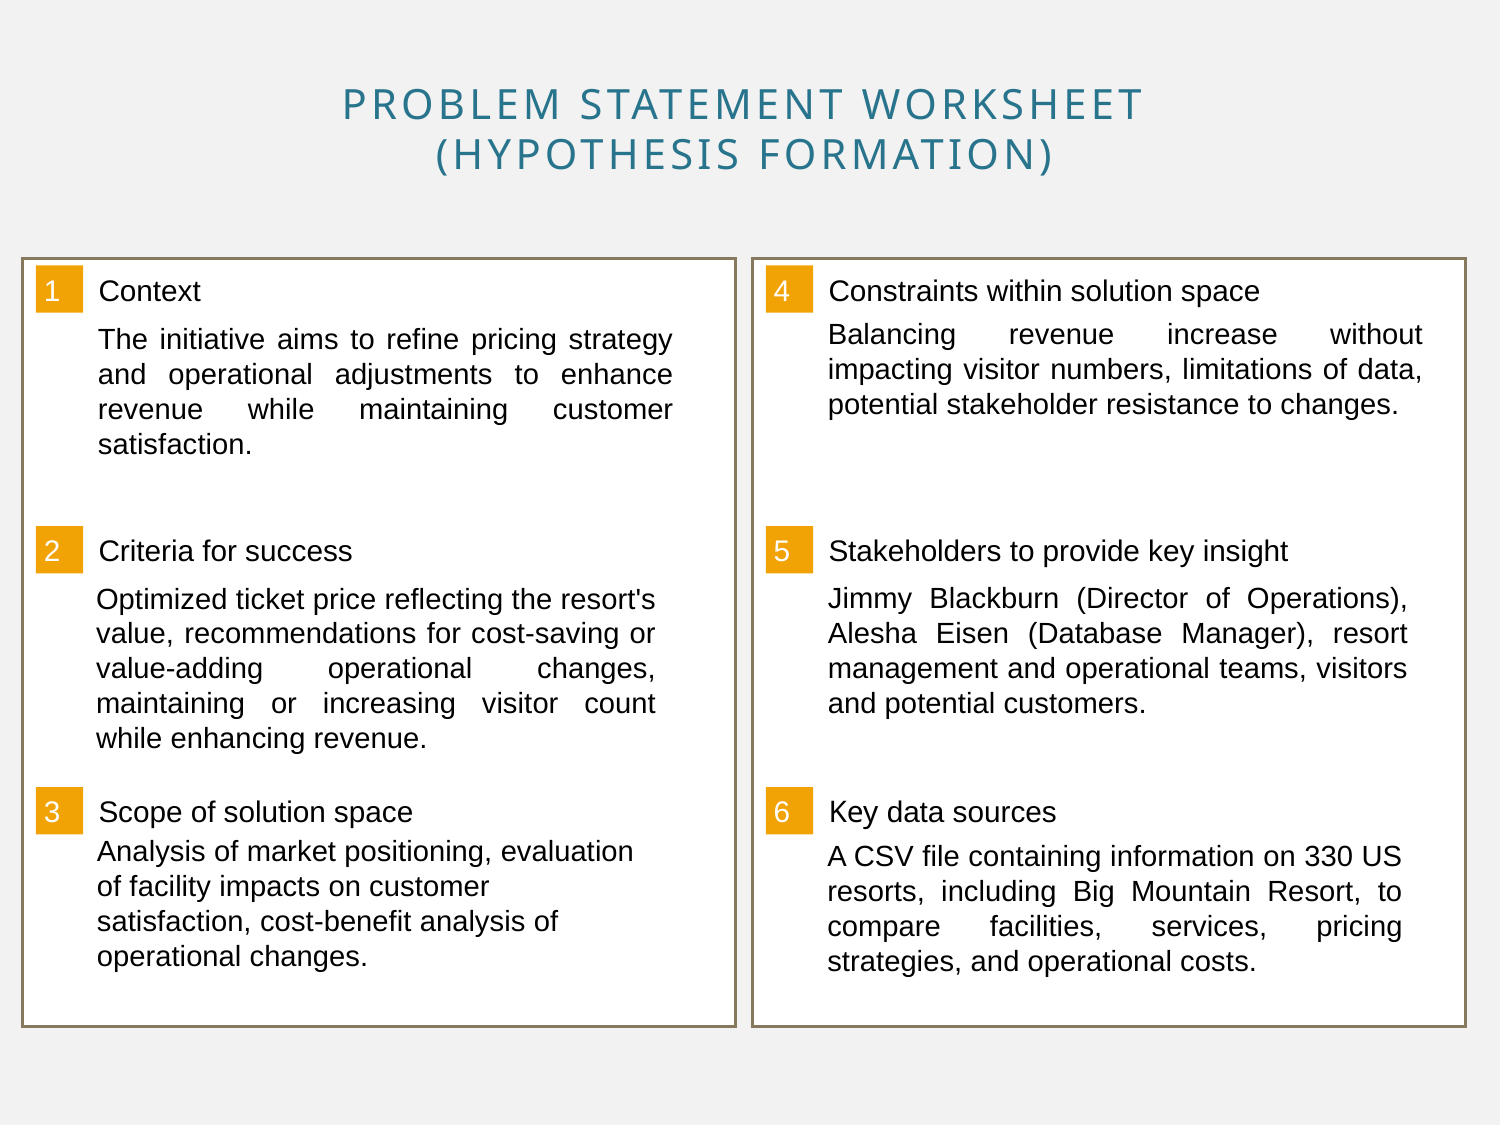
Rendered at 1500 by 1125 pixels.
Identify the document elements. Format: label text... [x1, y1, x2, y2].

text_box Jimmy Blackburn (Director of Operations), Alesha Eisen (Database Manager), resort management and operational teams, visitors and potential customers. [813, 572, 1424, 785]
text_box Scope of solution space [98, 792, 689, 829]
text_box 5 [765, 526, 814, 574]
text_box 6 [765, 787, 814, 835]
text_box A CSV file containing information on 330 US resorts, including Big Mountain Resort, to compare facilities, services, pricing strategies, and operational costs. [812, 830, 1418, 1073]
text_box [752, 258, 1466, 1027]
text_box 1 [35, 265, 84, 313]
text_box Constraints within solution space [828, 270, 1419, 308]
text_box The initiative aims to refine pricing strategy and operational adjustments to enhance revenue while maintaining customer satisfaction. [83, 313, 689, 506]
title Problem Statement Worksheet (Hypothesis Formation) [281, 75, 1207, 218]
text_box 2 [35, 526, 84, 574]
text_box Analysis of market positioning, evaluation of facility impacts on customer satisfaction, cost-benefit analysis of operational changes. [82, 824, 668, 1125]
text_box Stakeholders to provide key insight [828, 531, 1419, 569]
text_box Balancing revenue increase without impacting visitor numbers, limitations of data, potential stakeholder resistance to changes. [813, 308, 1439, 457]
text_box Context [98, 270, 689, 308]
text_box 3 [35, 787, 84, 835]
text_box Key data sources [828, 792, 1419, 830]
text_box Optimized ticket price reflecting the resort's value, recommendations for cost-saving or value-adding operational changes, maintaining or increasing visitor count while enhancing revenue. [81, 572, 672, 749]
text_box 4 [765, 265, 814, 313]
text_box [22, 258, 736, 1027]
text_box Criteria for success [98, 531, 689, 569]
